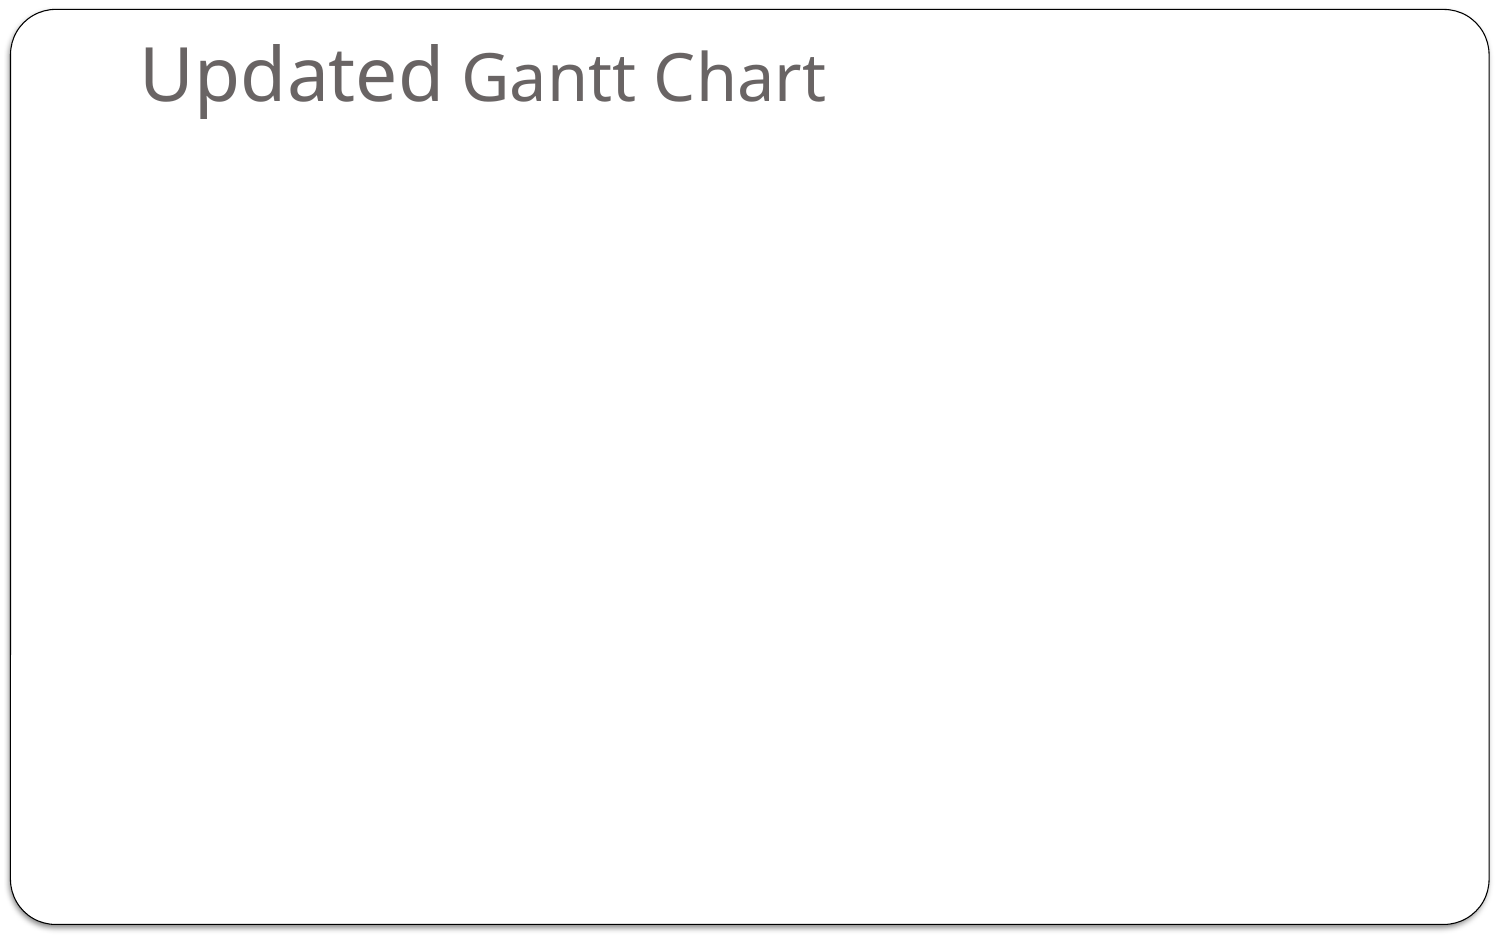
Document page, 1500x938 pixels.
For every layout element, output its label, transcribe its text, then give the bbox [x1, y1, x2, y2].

text_box Updated Gantt Chart [124, 31, 1463, 132]
